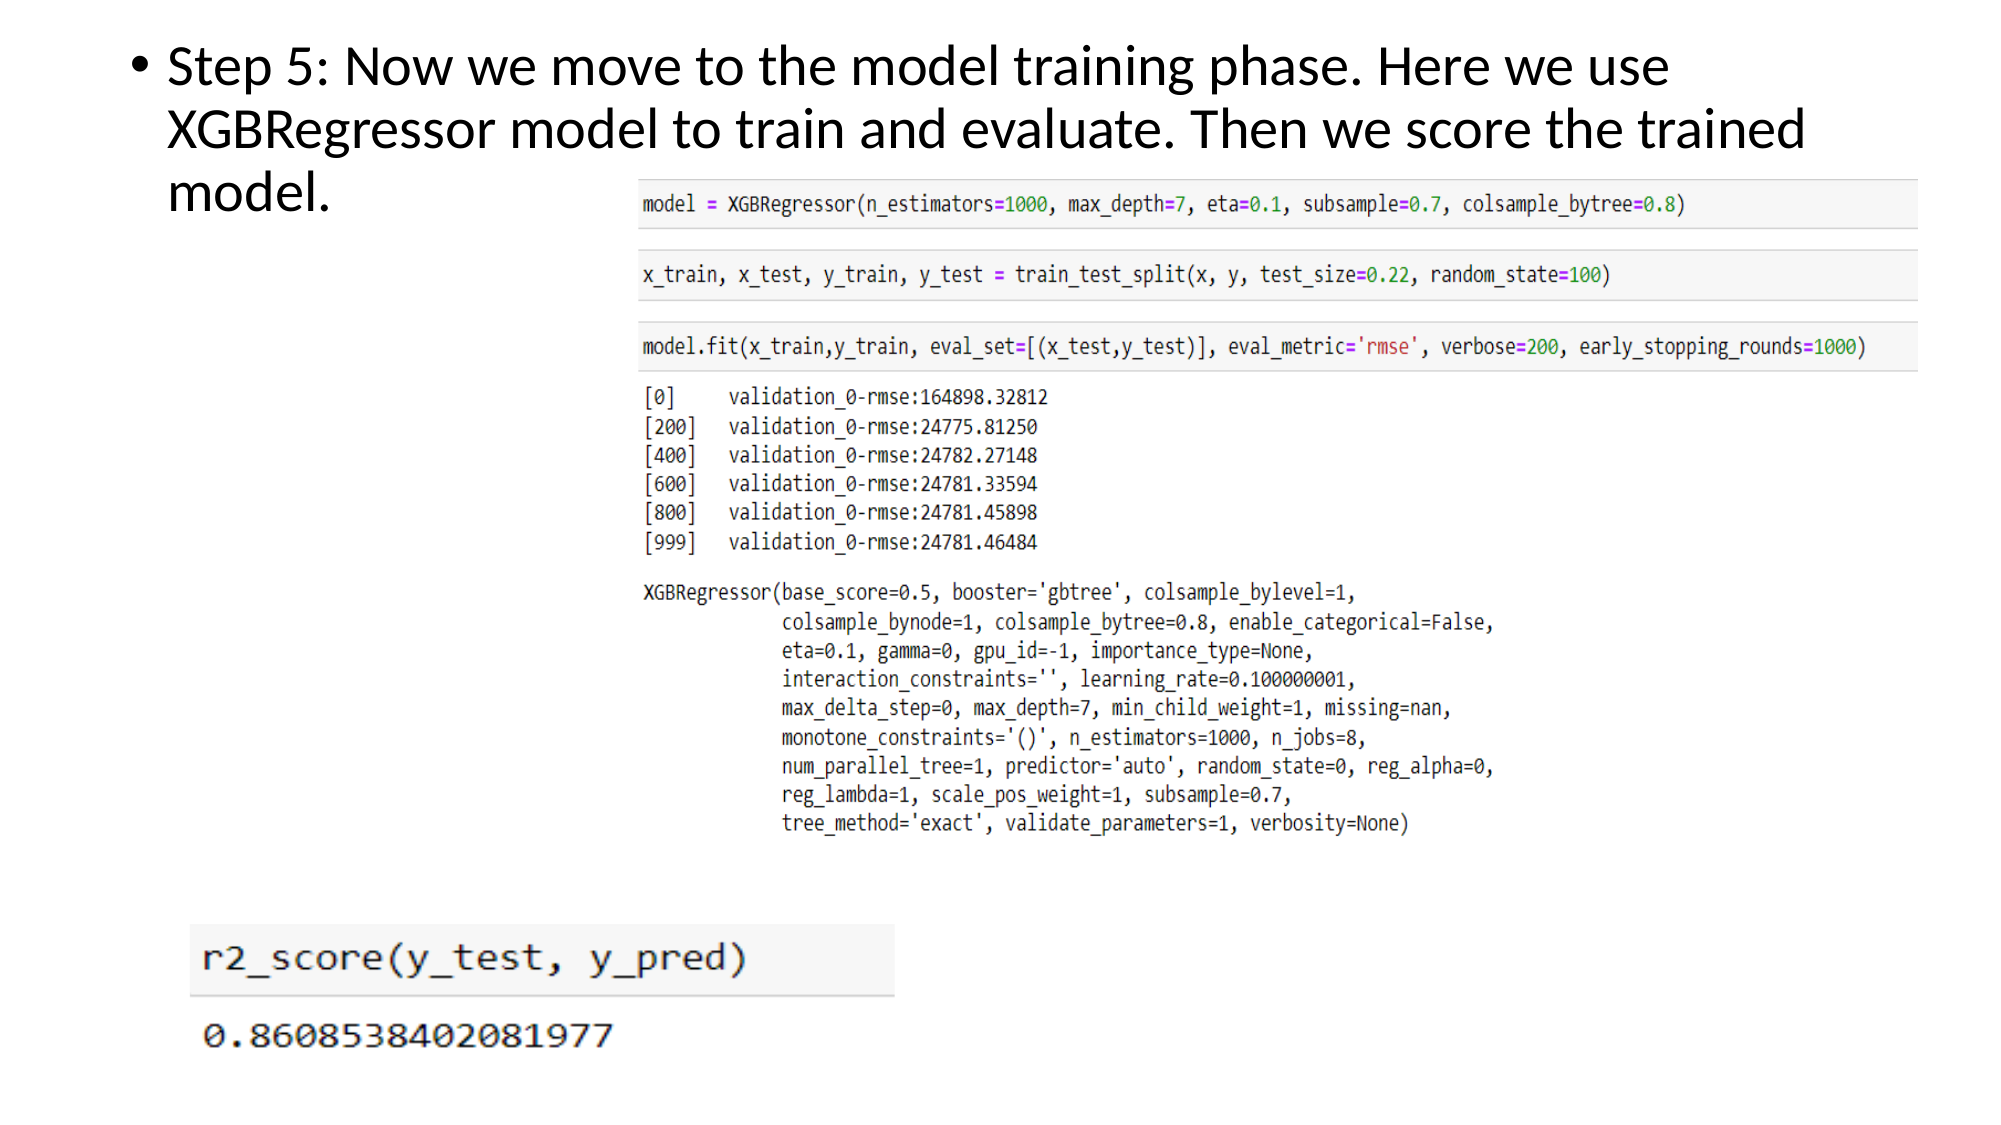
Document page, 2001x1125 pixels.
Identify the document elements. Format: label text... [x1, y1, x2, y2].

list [189, 924, 895, 1076]
text_box Step 5: Now we move to the model training phase. Here we use XGBRegressor model to train and evaluate. Then we score the trained model. [114, 27, 1837, 263]
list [638, 179, 1918, 869]
